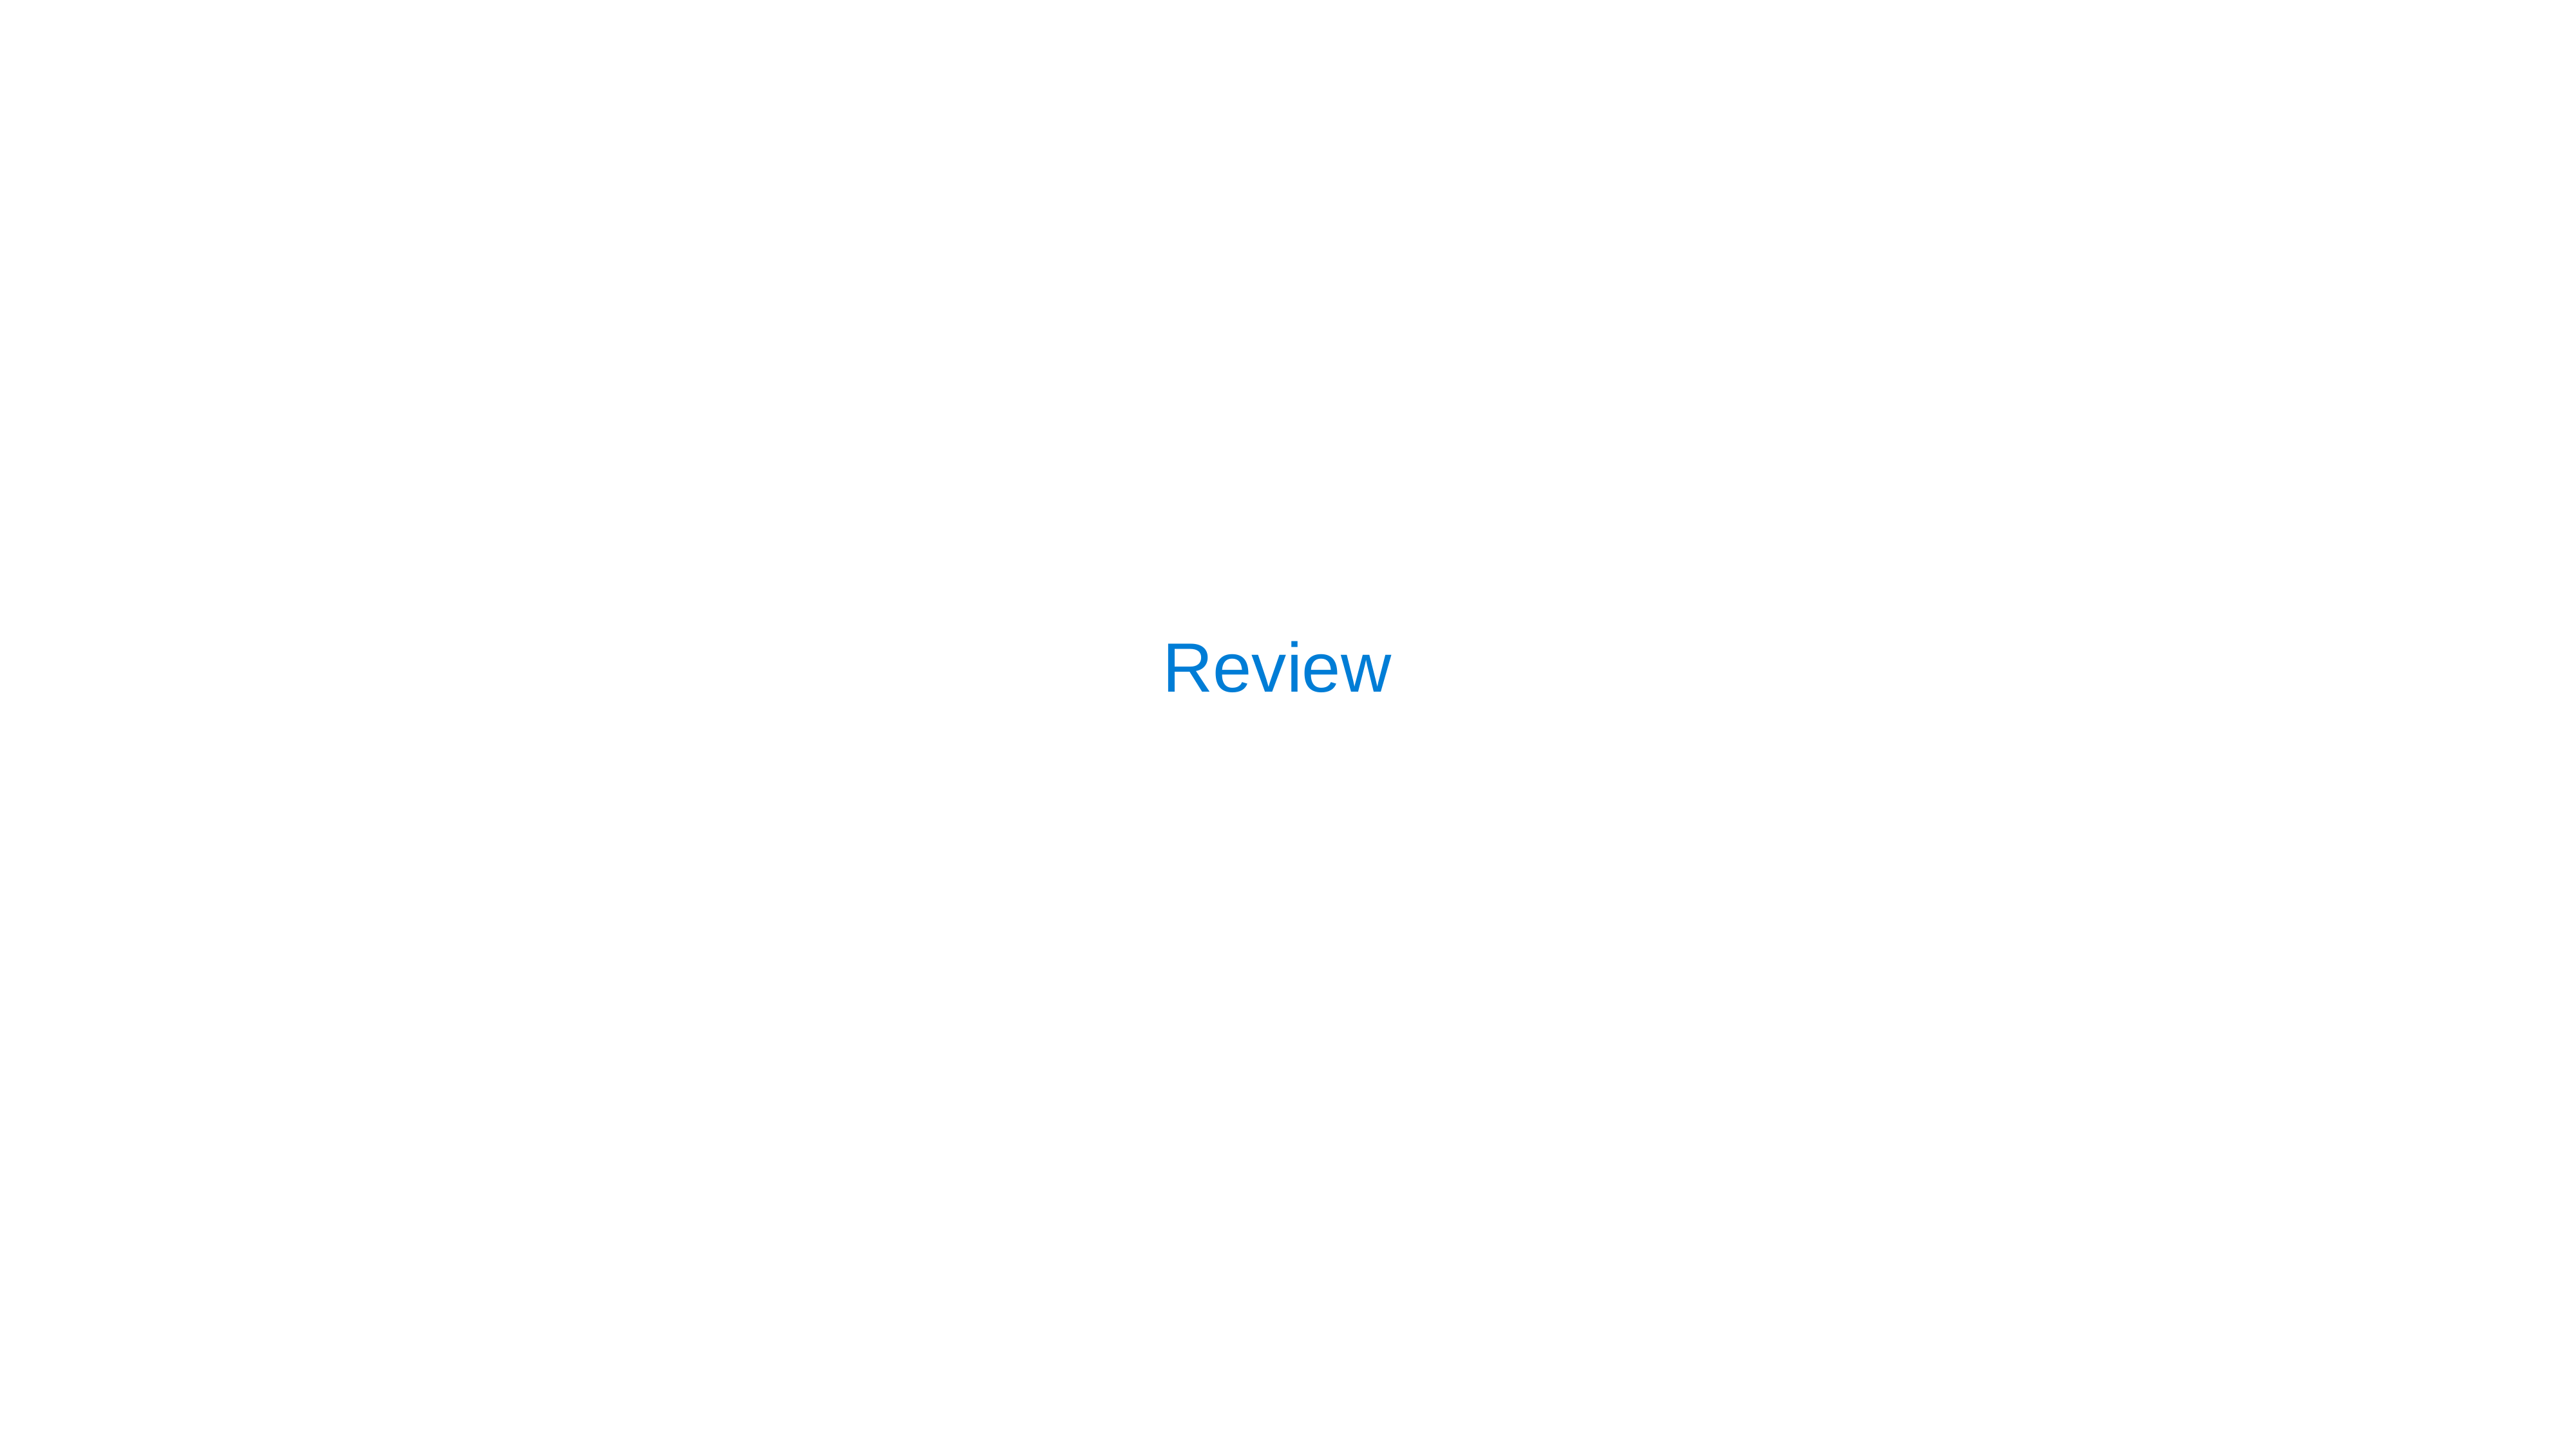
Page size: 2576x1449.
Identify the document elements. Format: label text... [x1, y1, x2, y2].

title Review [185, 295, 2388, 708]
